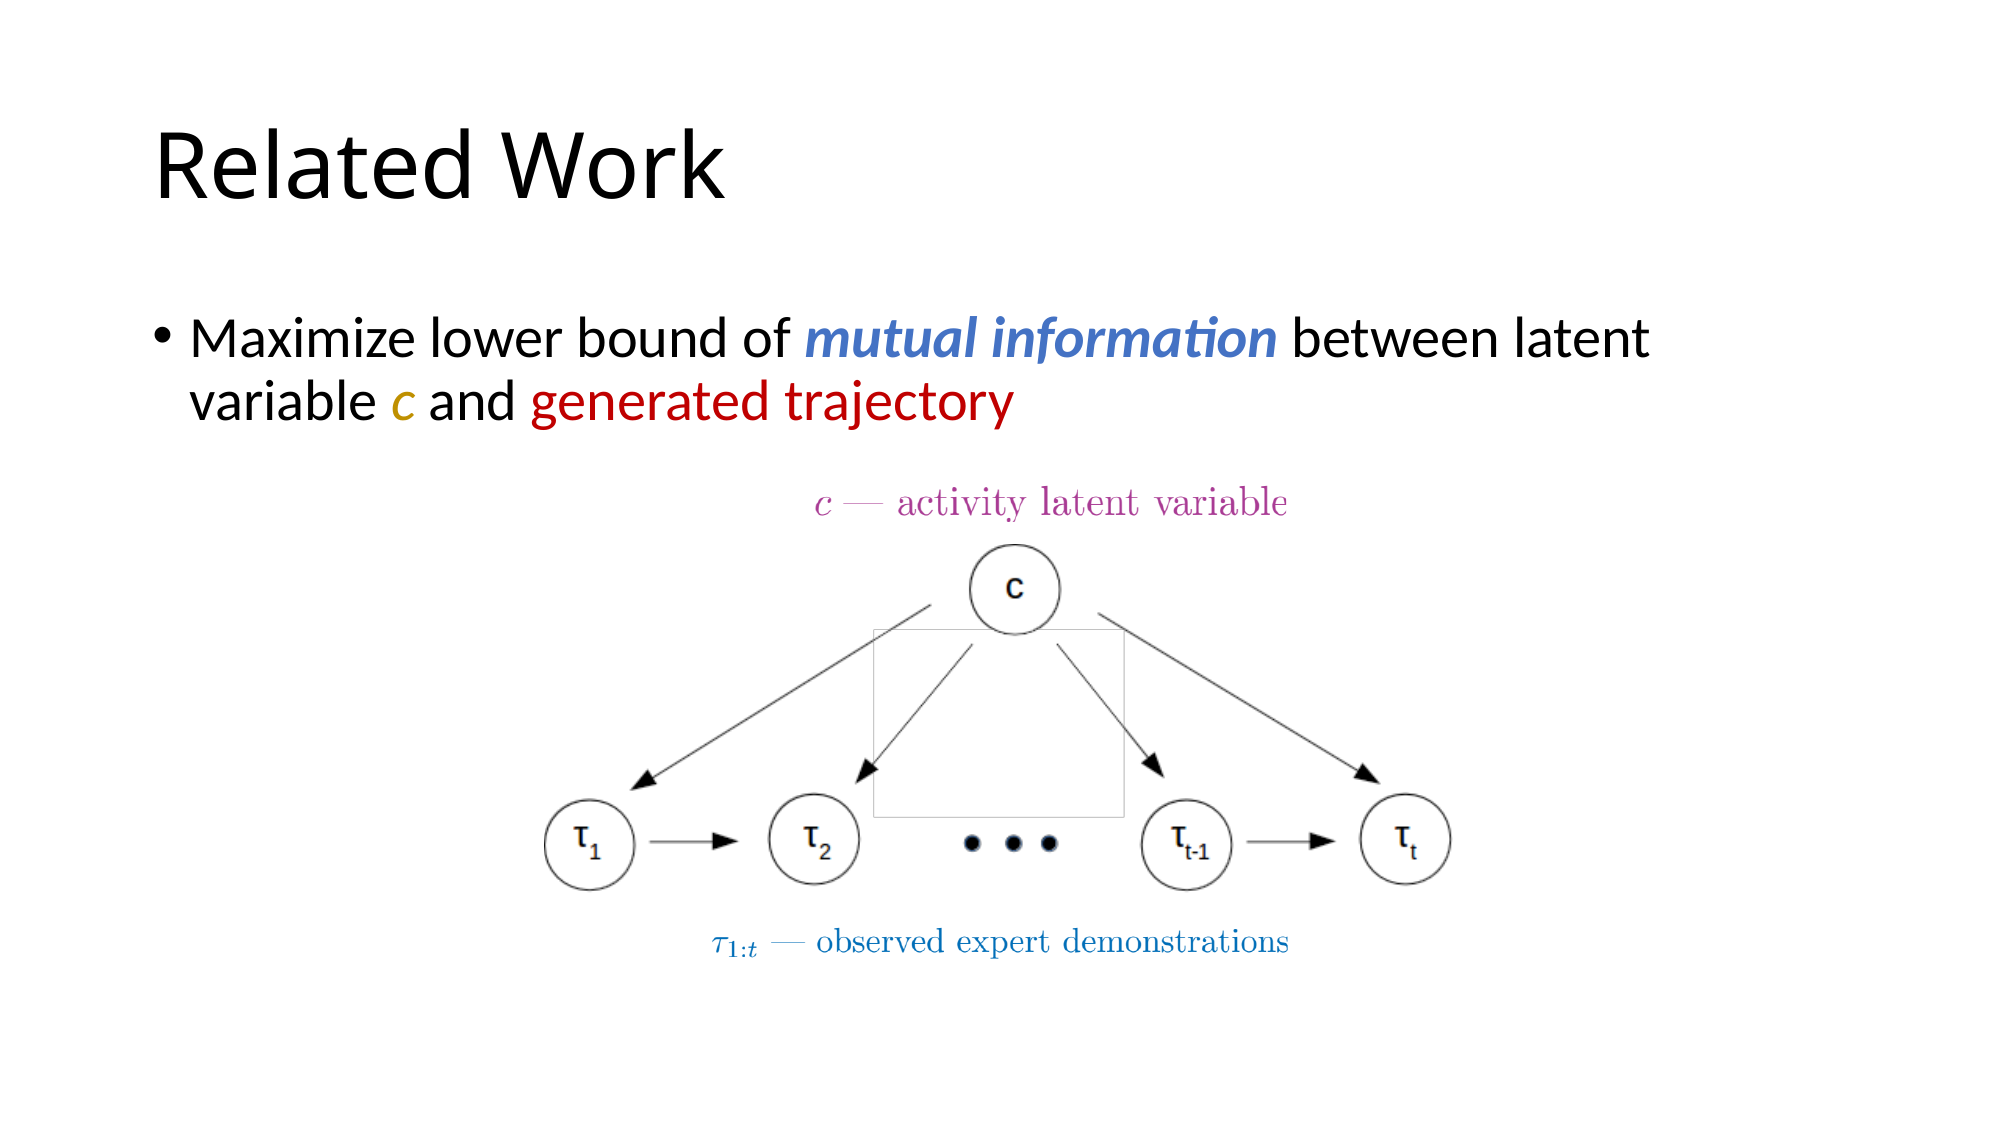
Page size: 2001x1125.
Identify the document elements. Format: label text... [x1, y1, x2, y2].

list Maximize lower bound of mutual information between latent variable c and generated trajectory [137, 299, 1863, 1014]
picture [712, 927, 1288, 959]
picture [814, 485, 1287, 522]
picture [544, 543, 1456, 905]
title Related Work [137, 59, 1863, 278]
